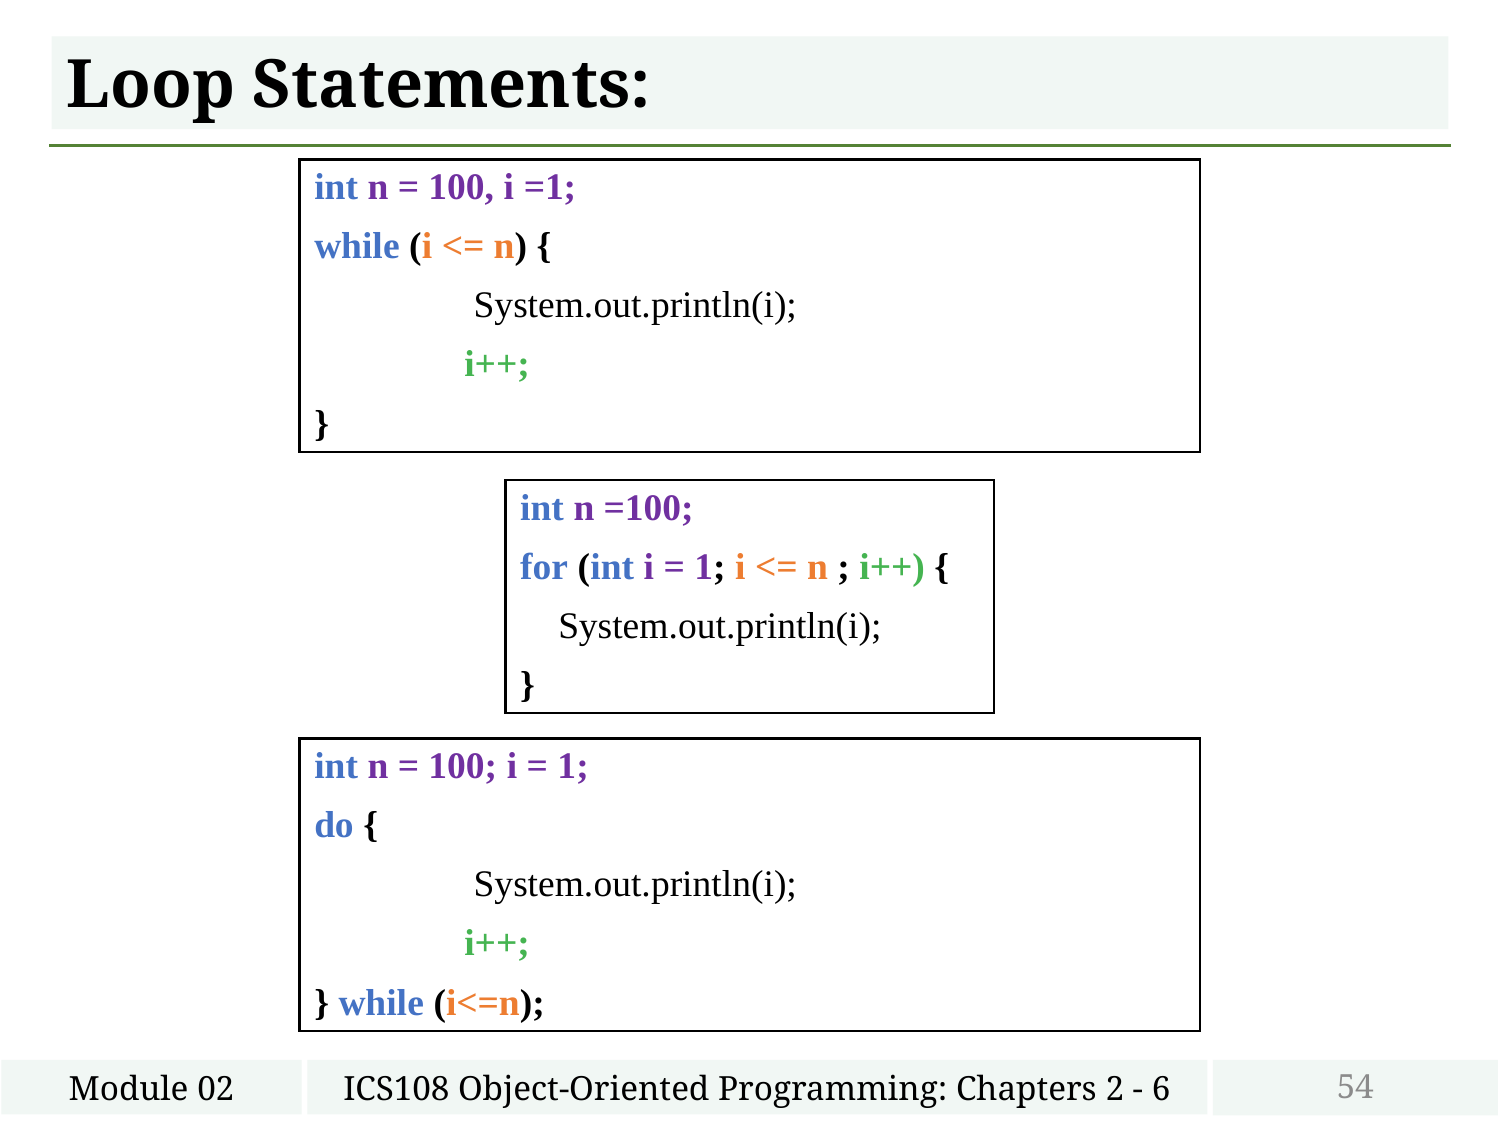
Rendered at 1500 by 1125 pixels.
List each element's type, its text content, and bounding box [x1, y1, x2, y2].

slide_number 54 [1212, 1059, 1498, 1116]
title Loop Statements: [51, 36, 1449, 130]
text_box int n = 100; i = 1; do { System.out.println(i); i++; } while (i<=n); [299, 738, 1201, 1031]
text_box int n = 100, i =1; while (i <= n) { System.out.println(i); i++; } [299, 159, 1201, 452]
text_box int n =100; for (int i = 1; i <= n ; i++) { System.out.println(i); } [505, 480, 995, 714]
